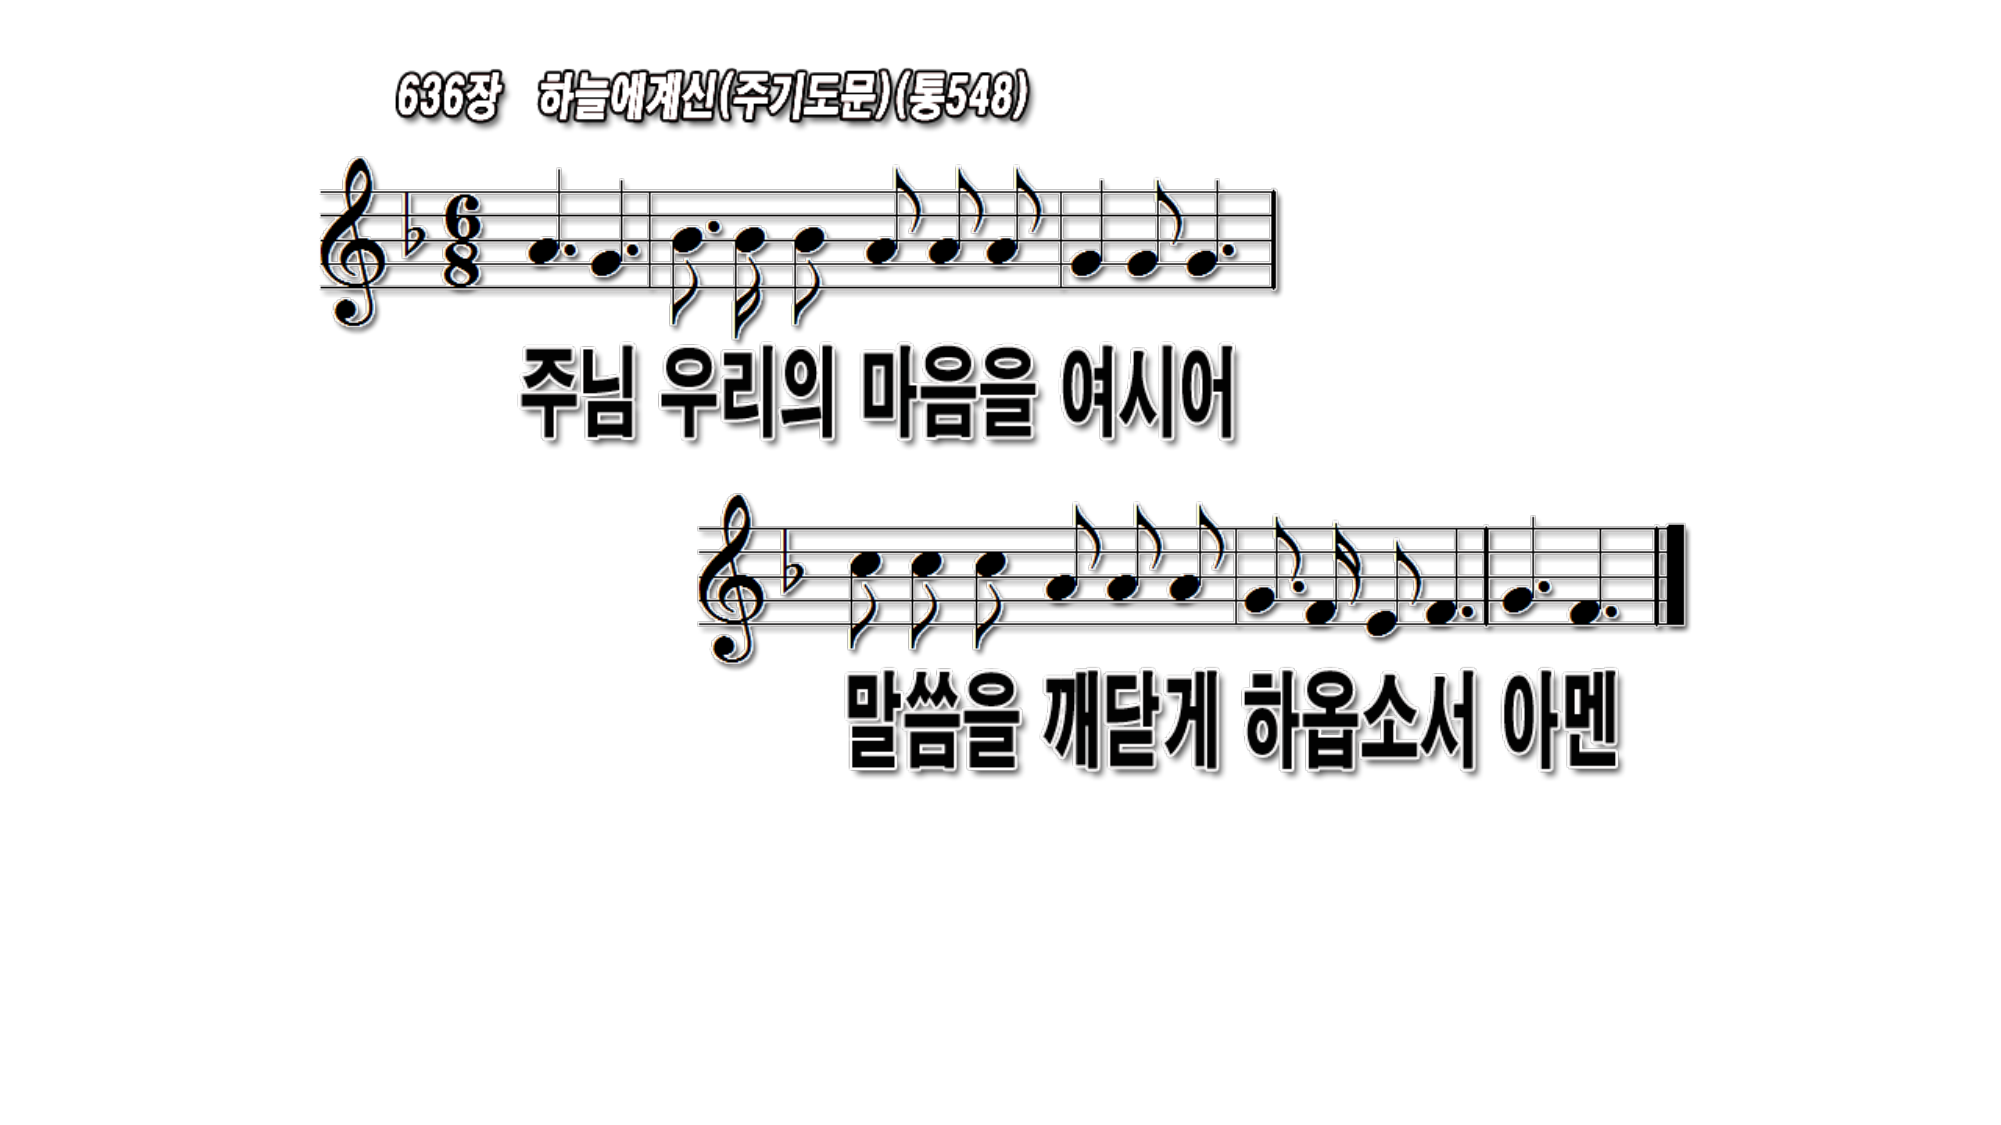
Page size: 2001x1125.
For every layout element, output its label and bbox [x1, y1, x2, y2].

picture [249, 0, 1750, 835]
